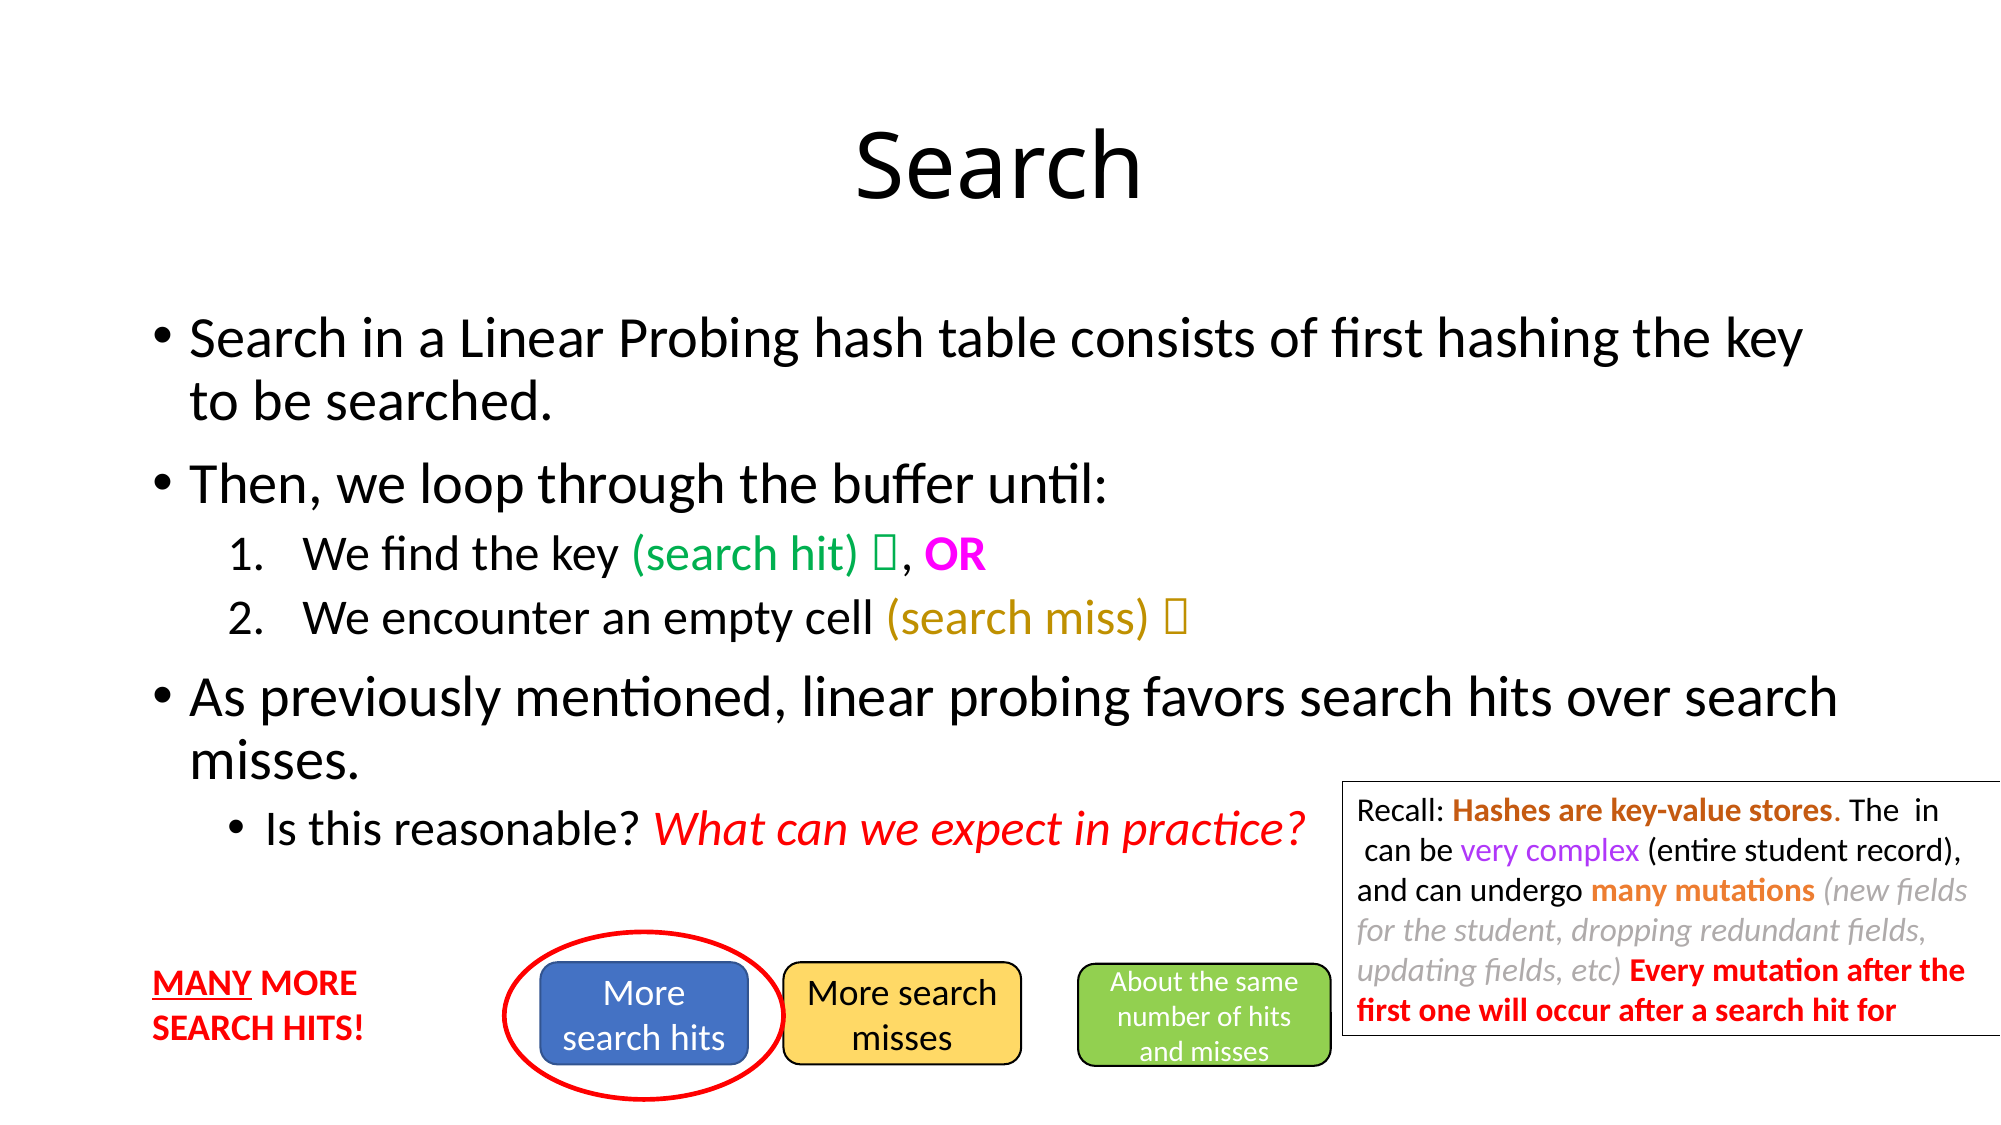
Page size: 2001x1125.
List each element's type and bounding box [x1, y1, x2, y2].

text_box [137, 950, 430, 1056]
list [137, 299, 1863, 1014]
list [1853, 892, 1863, 899]
title [137, 59, 1863, 278]
list [1540, 1008, 1548, 1014]
list [1343, 782, 1863, 1014]
list [1423, 1008, 1431, 1014]
text_box [1077, 962, 1332, 1067]
text_box [503, 930, 1023, 1101]
list [1853, 887, 1861, 892]
